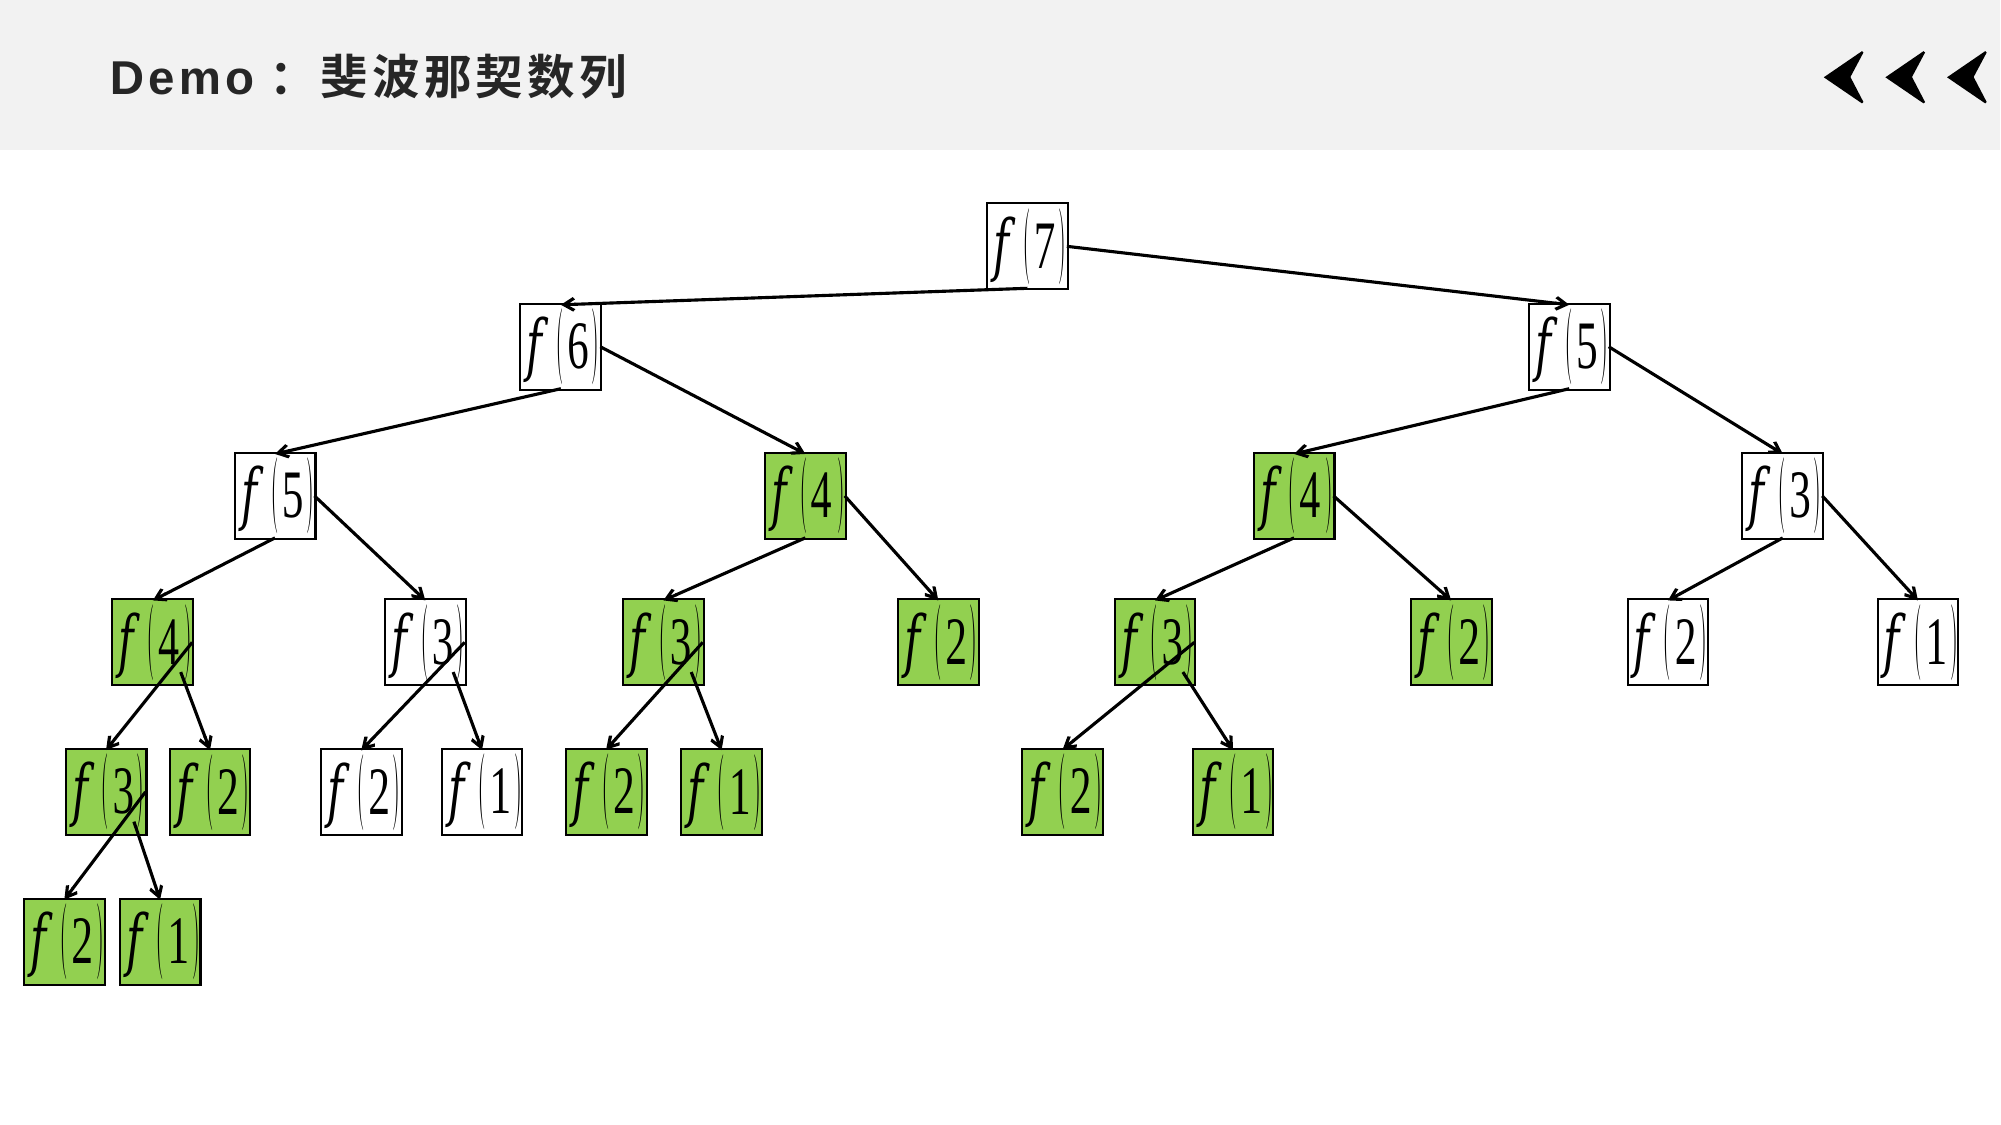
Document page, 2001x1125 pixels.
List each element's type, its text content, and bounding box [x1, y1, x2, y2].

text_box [361, 672, 398, 751]
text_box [1062, 672, 1128, 750]
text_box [1155, 495, 1255, 601]
title Demo：斐波那契数列 [95, 38, 1906, 112]
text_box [453, 672, 483, 750]
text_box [106, 672, 125, 750]
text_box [1333, 495, 1452, 601]
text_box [844, 495, 939, 601]
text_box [1667, 495, 1744, 601]
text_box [1182, 672, 1234, 750]
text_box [1066, 246, 1570, 305]
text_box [133, 821, 161, 900]
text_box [274, 346, 522, 454]
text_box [1294, 346, 1530, 454]
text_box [1822, 495, 1918, 601]
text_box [560, 246, 988, 305]
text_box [663, 495, 766, 601]
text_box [1608, 346, 1783, 454]
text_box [600, 346, 806, 454]
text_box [180, 672, 211, 751]
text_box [152, 495, 236, 601]
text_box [691, 672, 722, 751]
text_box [314, 495, 426, 601]
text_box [64, 821, 79, 900]
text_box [606, 672, 636, 750]
